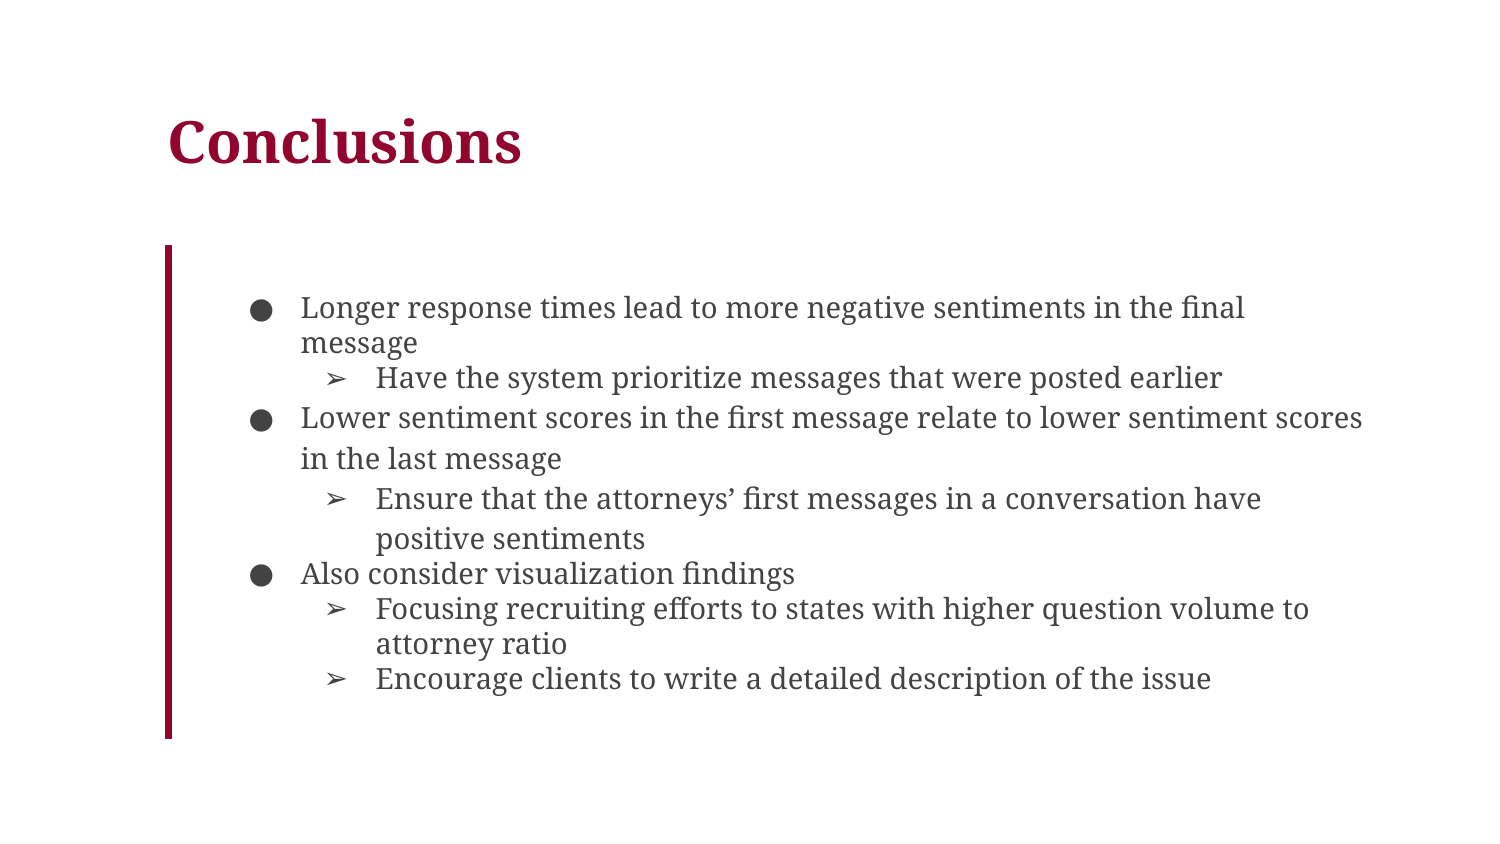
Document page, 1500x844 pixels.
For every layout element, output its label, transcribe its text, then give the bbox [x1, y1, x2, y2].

title Conclusions [152, 68, 1425, 213]
text_box [166, 246, 172, 739]
text_box Longer response times lead to more negative sentiments in the final message Have the system prioritize messages that were posted earlier Lower sentiment scores in the first message relate to lower sentiment scores in the last message Ensure that the attorneys’ first messages in a conversation have positive sentiments Also consider visualization findings Focusing recruiting efforts to states with higher question volume to attorney ratio Encourage clients to write a detailed description of the issue [210, 246, 1386, 739]
